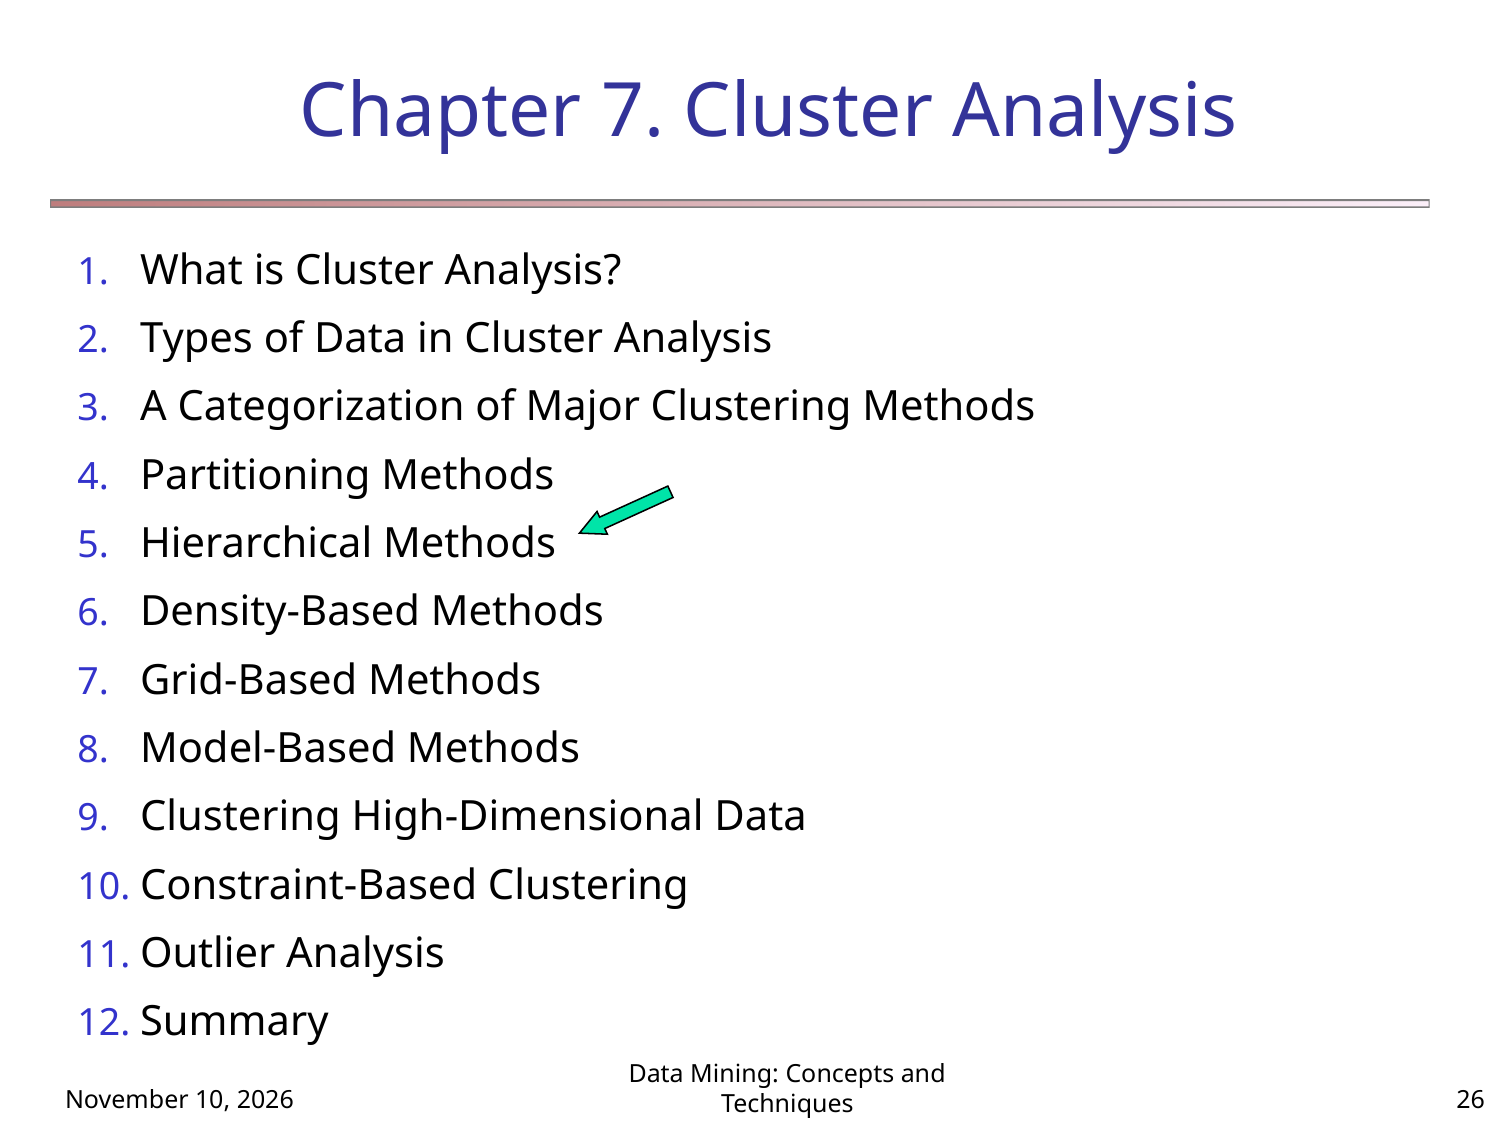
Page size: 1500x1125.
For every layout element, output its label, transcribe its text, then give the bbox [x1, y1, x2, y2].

footer Data Mining: Concepts and Techniques [549, 1075, 1026, 1125]
text_box [579, 486, 674, 535]
list What is Cluster Analysis? Types of Data in Cluster Analysis A Categorization of Major Clustering Methods Partitioning Methods Hierarchical Methods Density-Based Methods Grid-Based Methods Model-Based Methods Clustering High-Dimensional Data Constraint-Based Clustering Outlier Analysis Summary [62, 224, 1412, 1075]
title Chapter 7. Cluster Analysis [212, 24, 1325, 188]
slide_number 26 [1187, 1062, 1500, 1125]
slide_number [49, 1062, 363, 1125]
